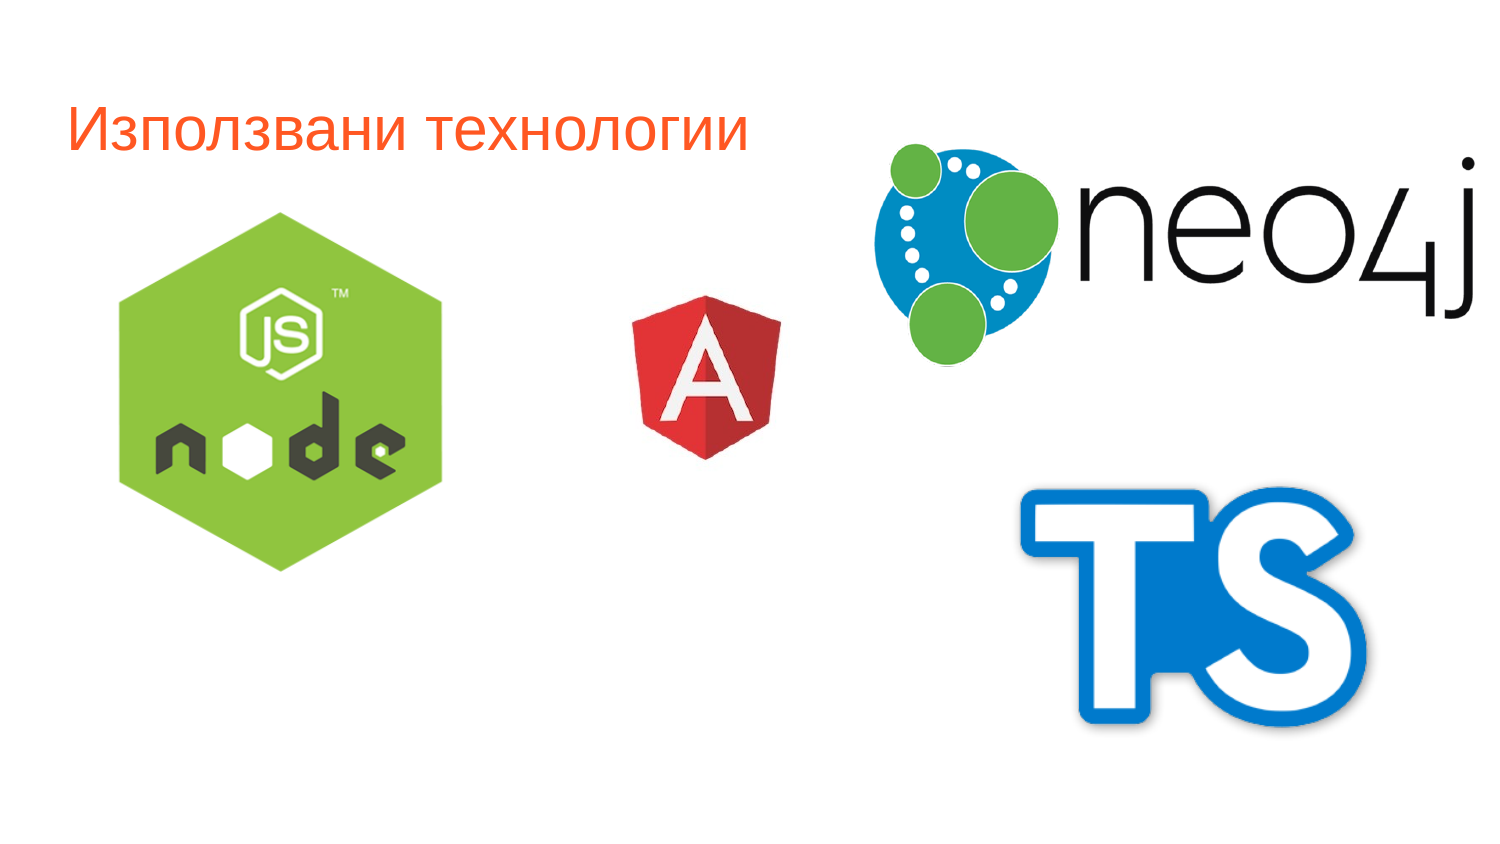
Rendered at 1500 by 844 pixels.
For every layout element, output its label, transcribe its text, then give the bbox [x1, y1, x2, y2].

title Използвани технологии [51, 72, 848, 167]
picture [94, 72, 1500, 742]
